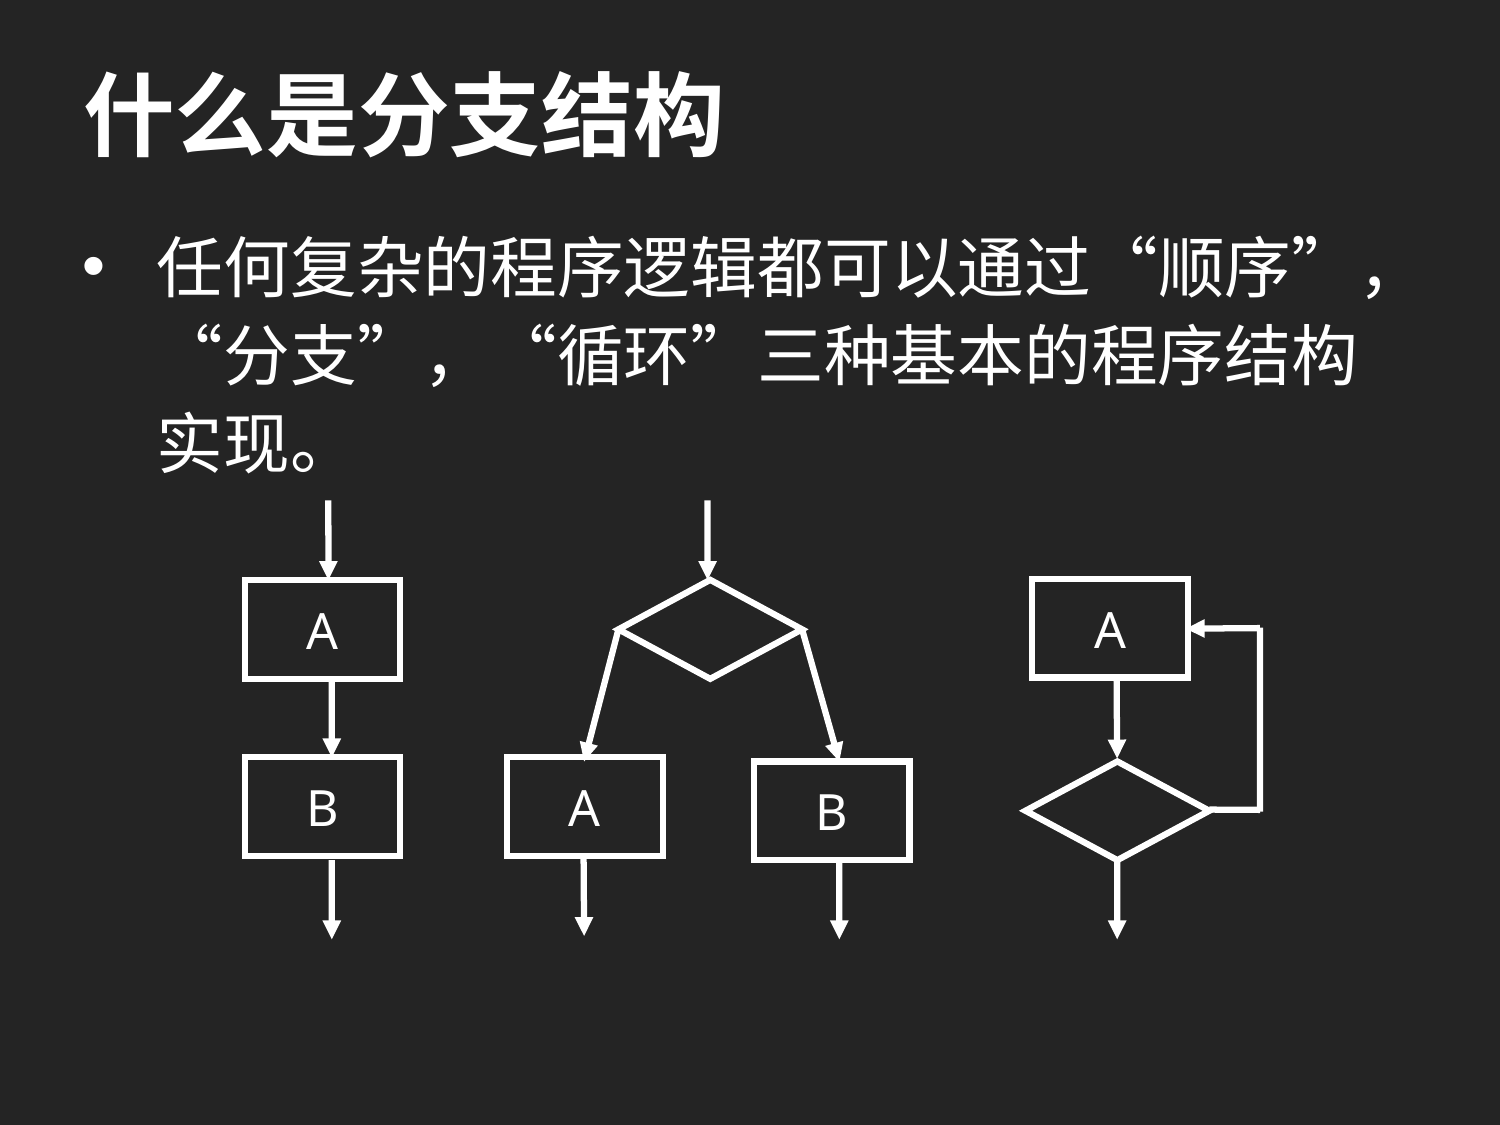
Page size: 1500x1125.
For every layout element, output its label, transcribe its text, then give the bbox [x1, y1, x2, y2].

text_box [577, 856, 591, 936]
list 任何复杂的程序逻辑都可以通过“顺序”，“分支”，“循环”三种基本的程序结构实现。 [66, 210, 1433, 1044]
text_box [322, 500, 335, 580]
text_box [1185, 622, 1259, 635]
text_box [325, 860, 338, 940]
text_box A [245, 579, 401, 679]
text_box [619, 579, 802, 679]
text_box [1025, 761, 1210, 860]
text_box [833, 860, 846, 940]
text_box B [754, 761, 910, 861]
text_box [801, 629, 842, 762]
title 什么是分支结构 [68, 35, 1432, 192]
text_box A [507, 757, 663, 857]
text_box [701, 500, 714, 580]
text_box [581, 629, 619, 762]
text_box A [1032, 579, 1189, 678]
text_box [325, 677, 338, 757]
text_box [1111, 859, 1124, 940]
text_box B [245, 757, 401, 857]
text_box [1110, 678, 1124, 759]
